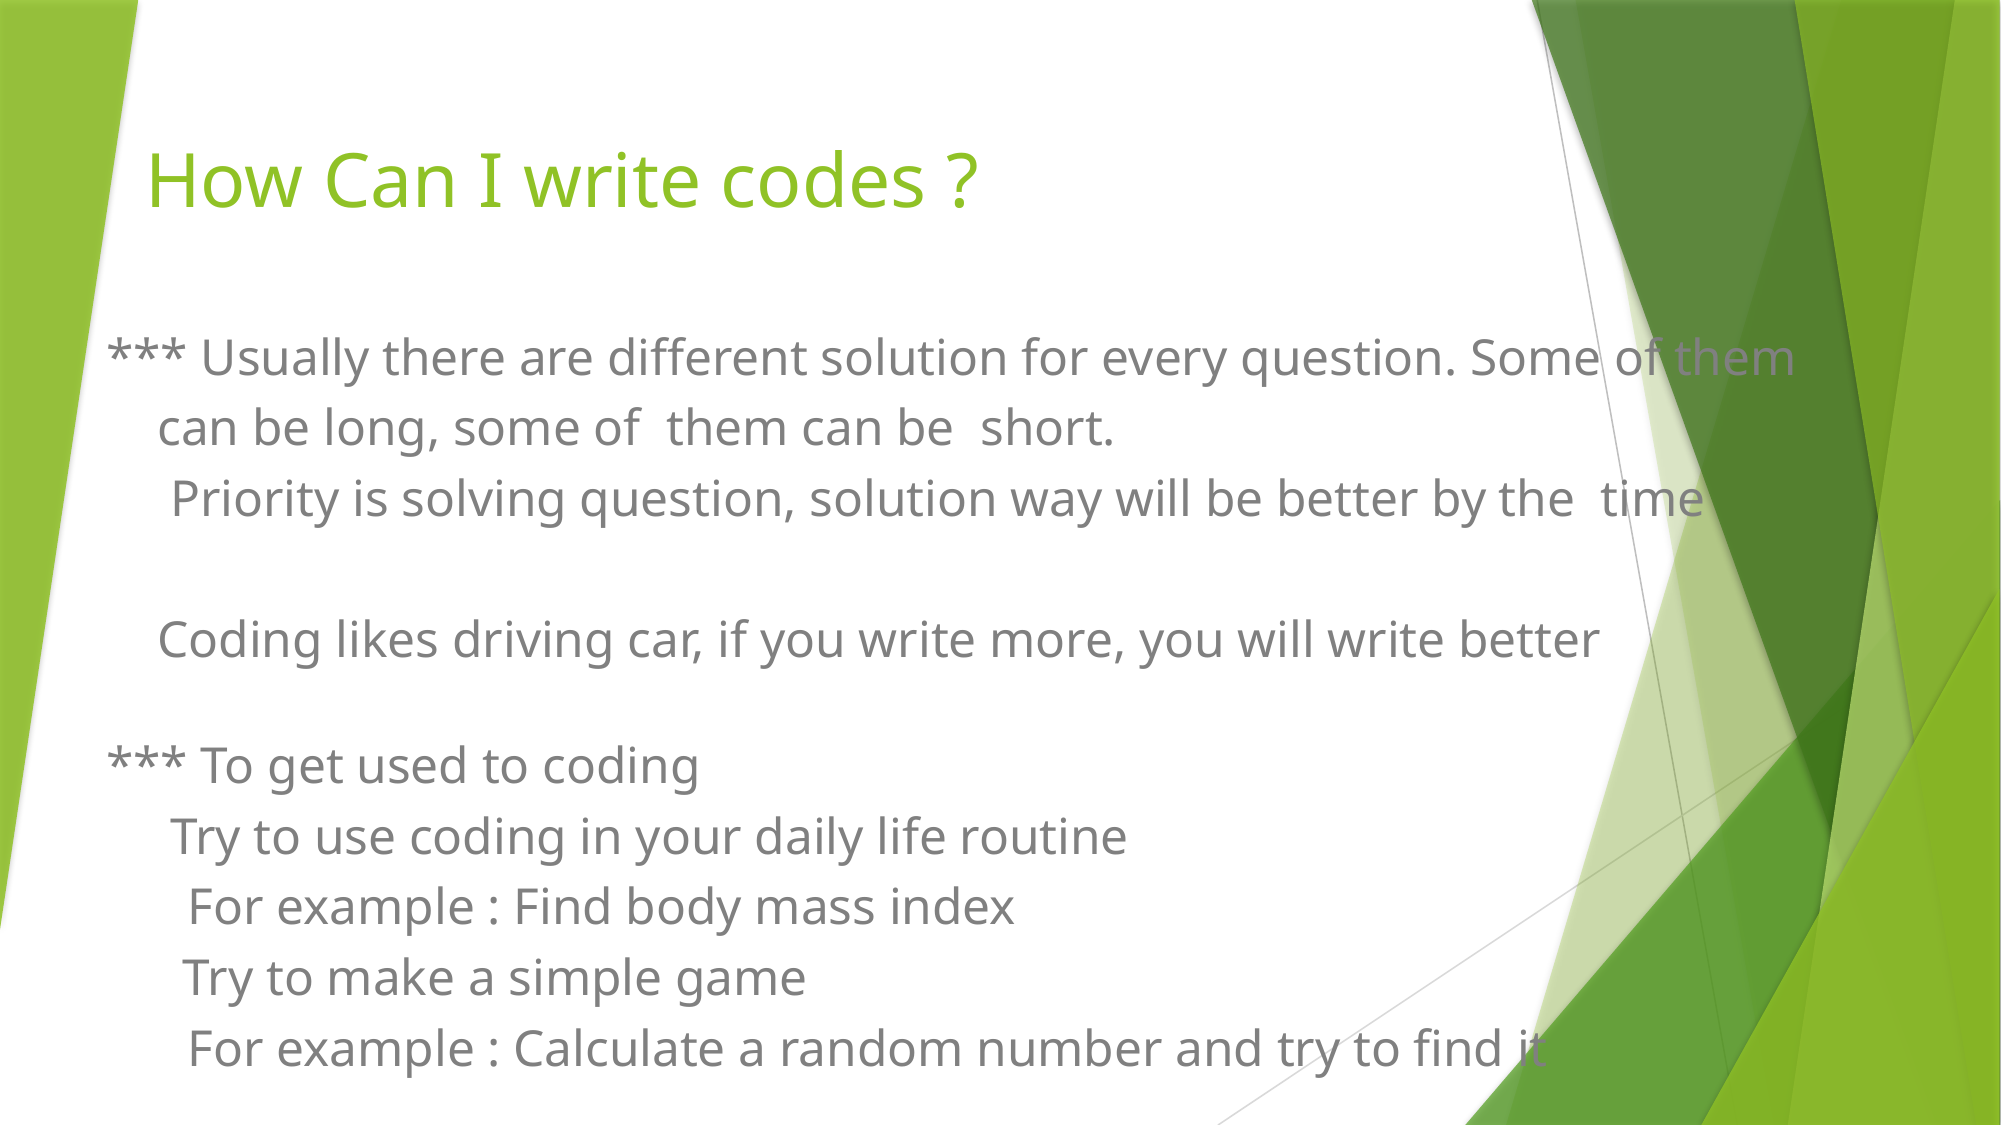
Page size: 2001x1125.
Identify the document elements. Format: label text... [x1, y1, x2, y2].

subtitle *** Usually there are different solution for every question. Some of them can be long, some of them can be short. Priority is solving question, solution way will be better by the time Coding likes driving car, if you write more, you will write better *** To get used to coding Try to use coding in your daily life routine For example : Find body mass index Try to make a simple game For example : Calculate a random number and try to find it [91, 274, 1903, 1096]
title How Can I write codes ? [130, 41, 1579, 231]
